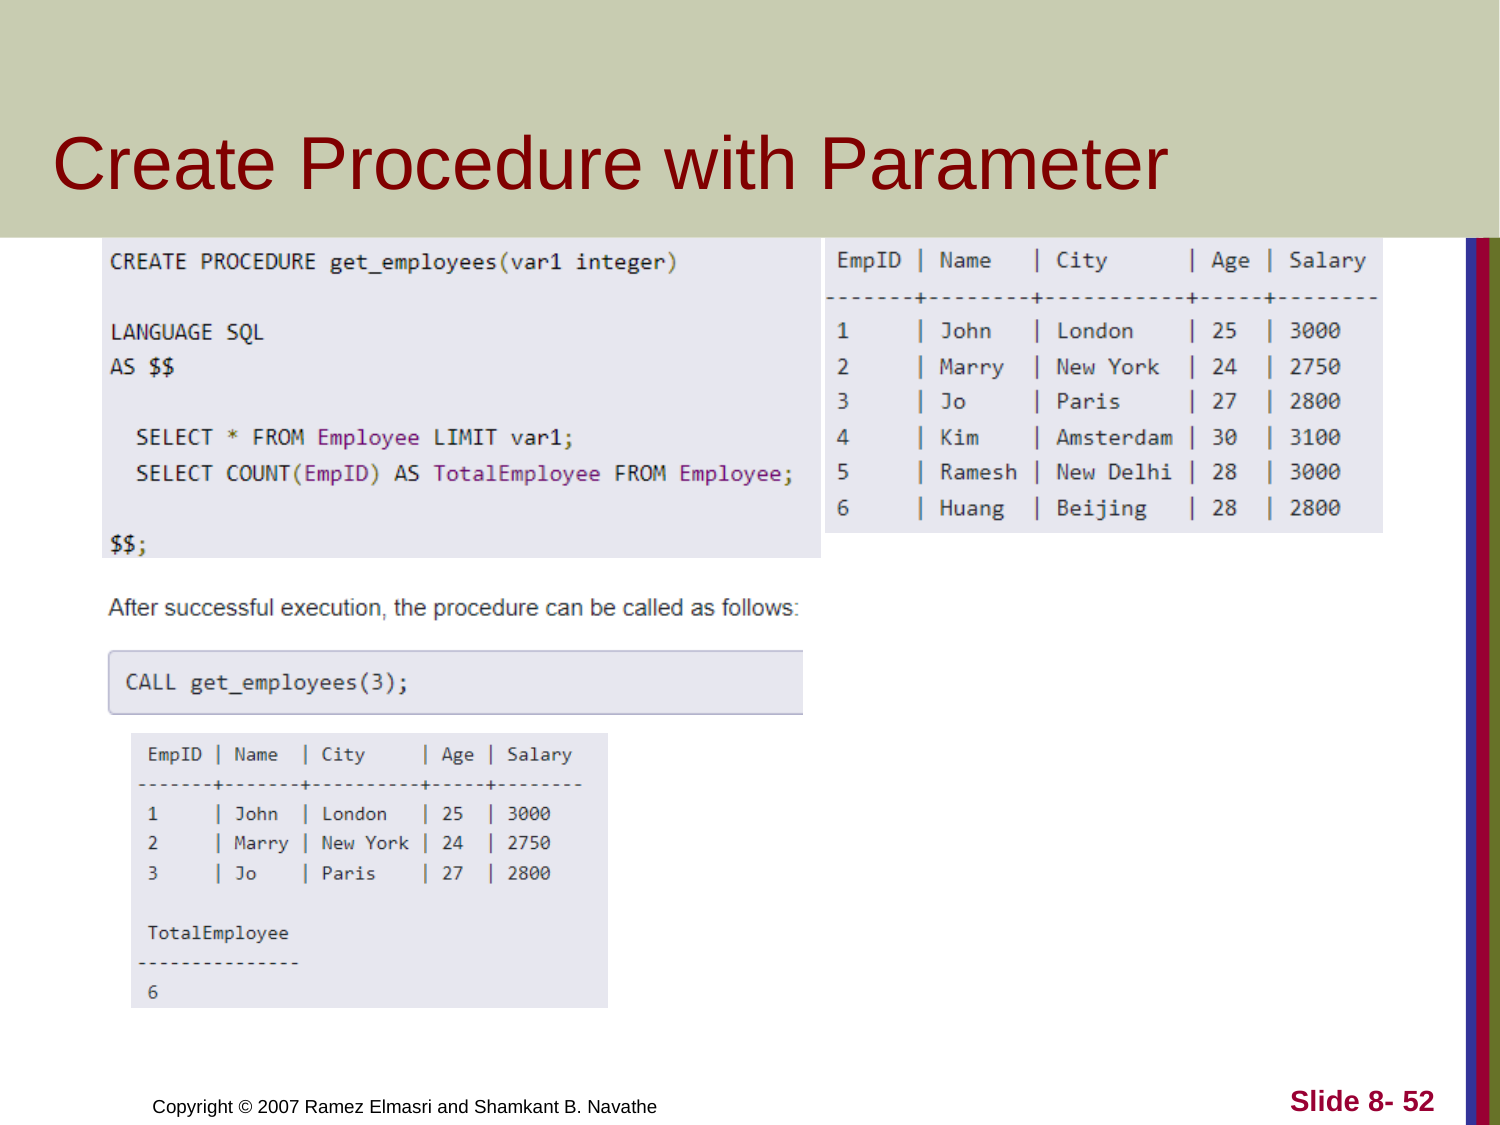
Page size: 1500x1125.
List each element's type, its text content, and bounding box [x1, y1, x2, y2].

picture [131, 733, 609, 1009]
picture [825, 238, 1383, 533]
slide_number Slide 8- 52 [1137, 1050, 1450, 1125]
title Create Procedure with Parameter [37, 49, 1317, 213]
picture [102, 238, 821, 558]
picture [102, 586, 804, 715]
